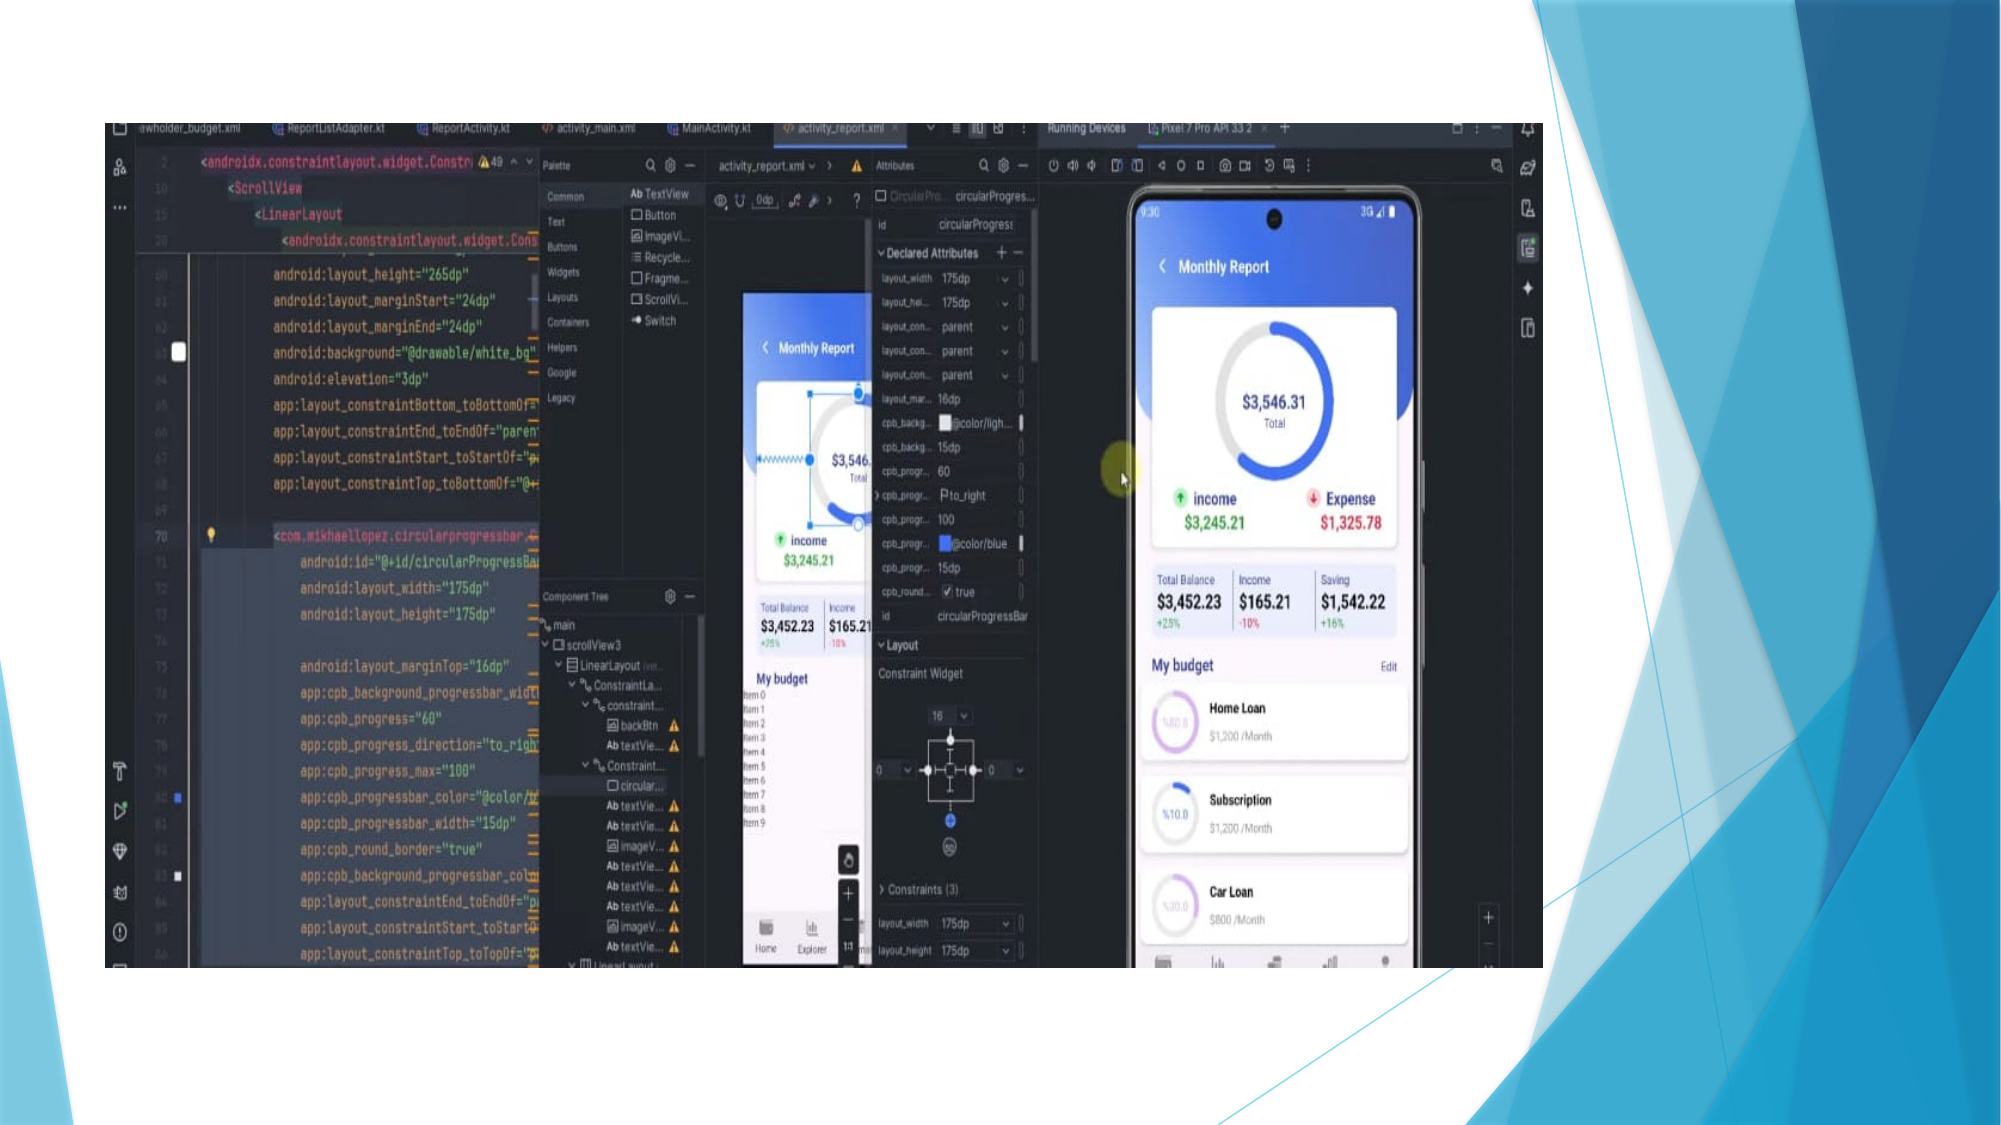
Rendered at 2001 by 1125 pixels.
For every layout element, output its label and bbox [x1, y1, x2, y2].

picture [104, 122, 1544, 968]
